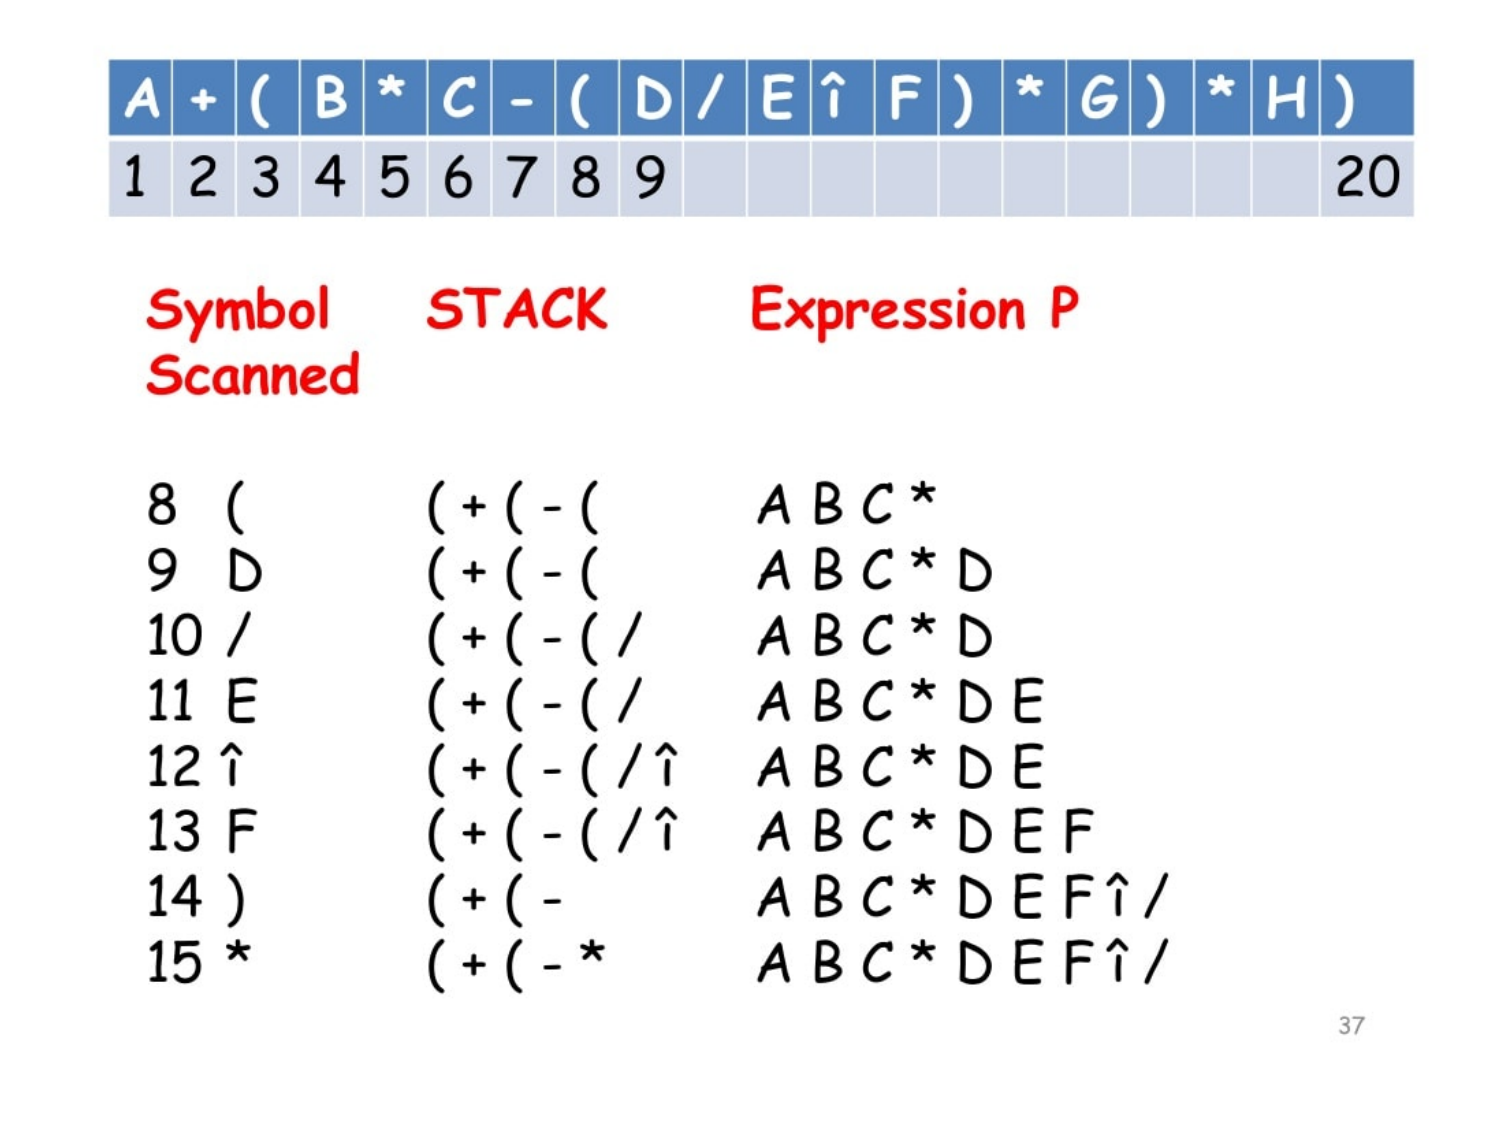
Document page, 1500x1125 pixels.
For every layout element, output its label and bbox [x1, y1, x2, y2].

picture [49, 24, 1451, 1076]
